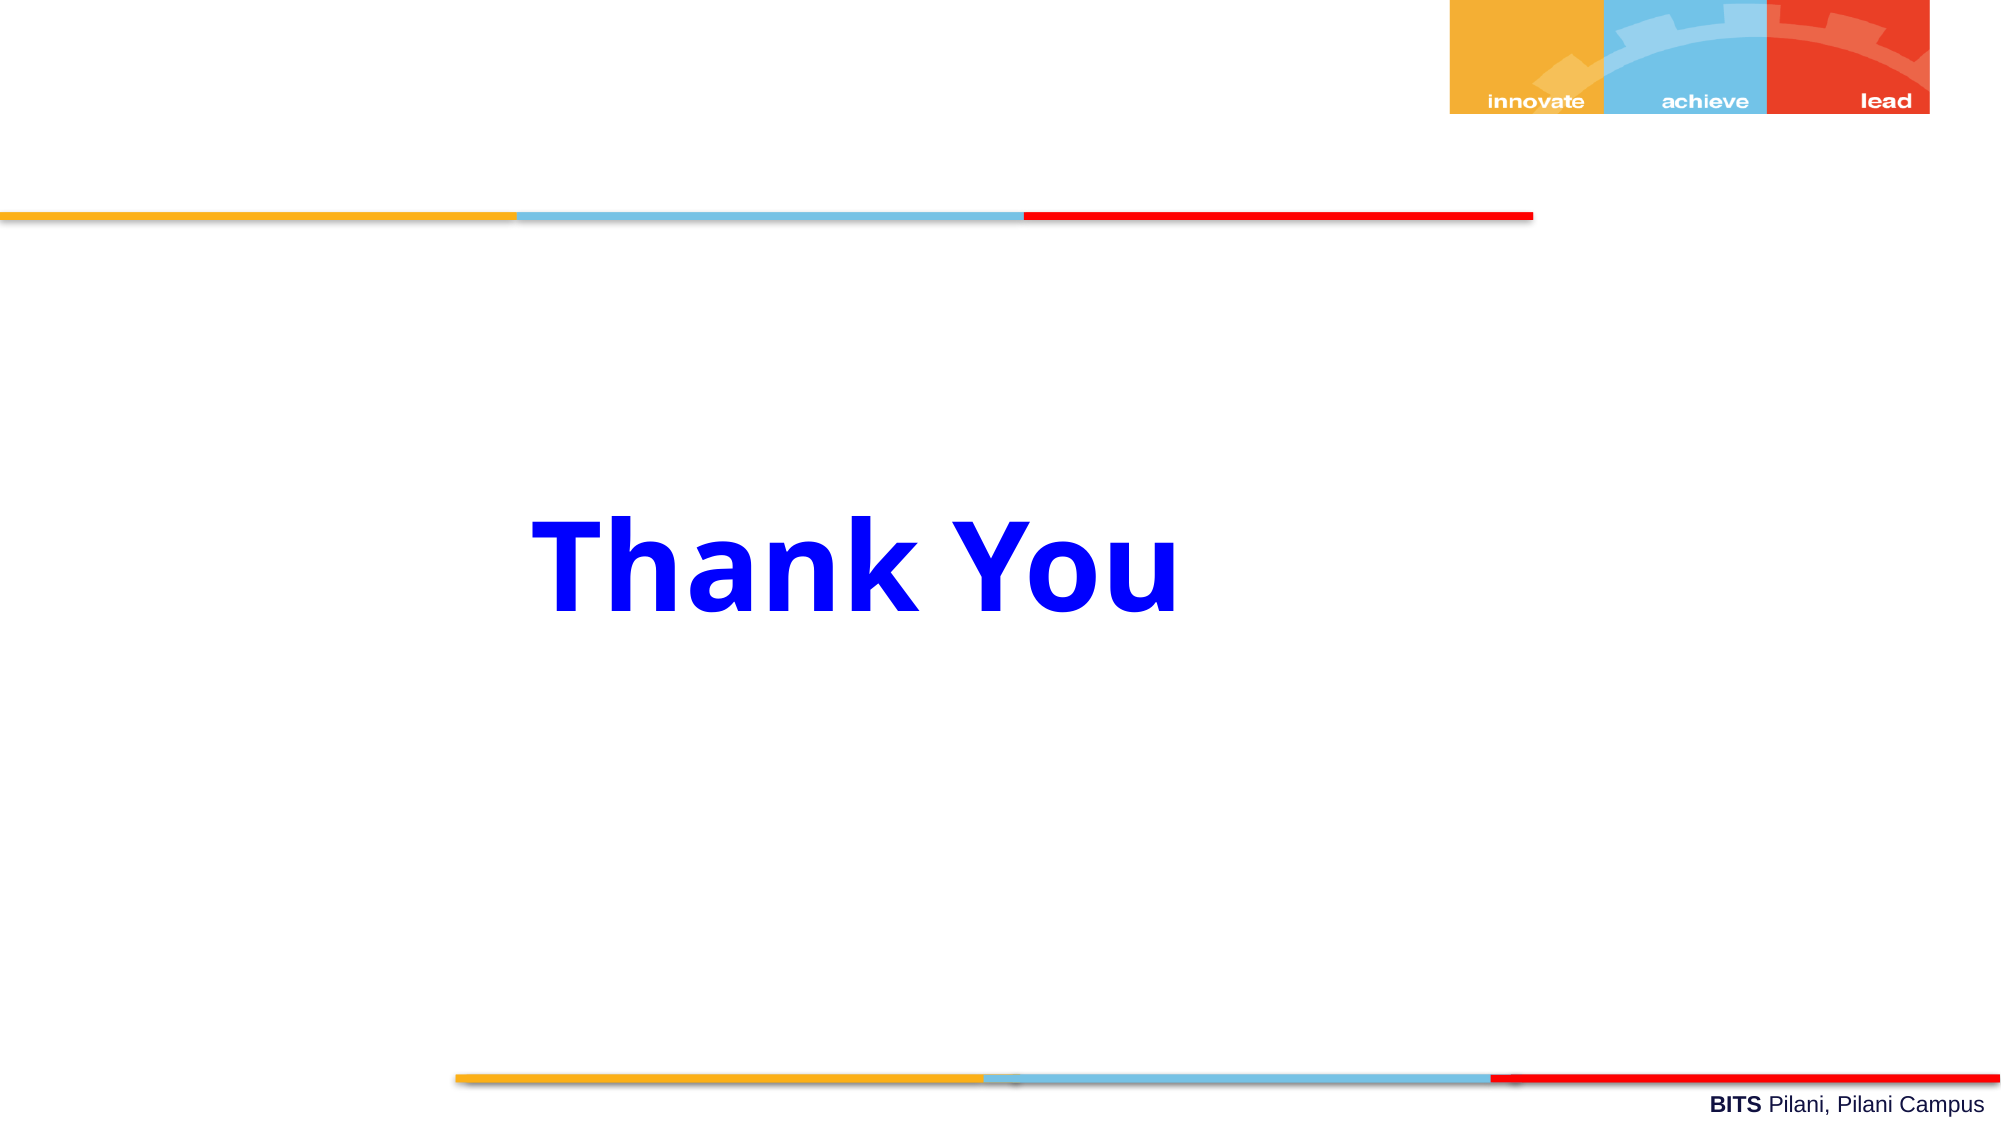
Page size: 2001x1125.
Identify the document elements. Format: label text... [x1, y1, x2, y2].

picture [1449, 0, 1930, 114]
text_box Thank You [515, 479, 1639, 694]
